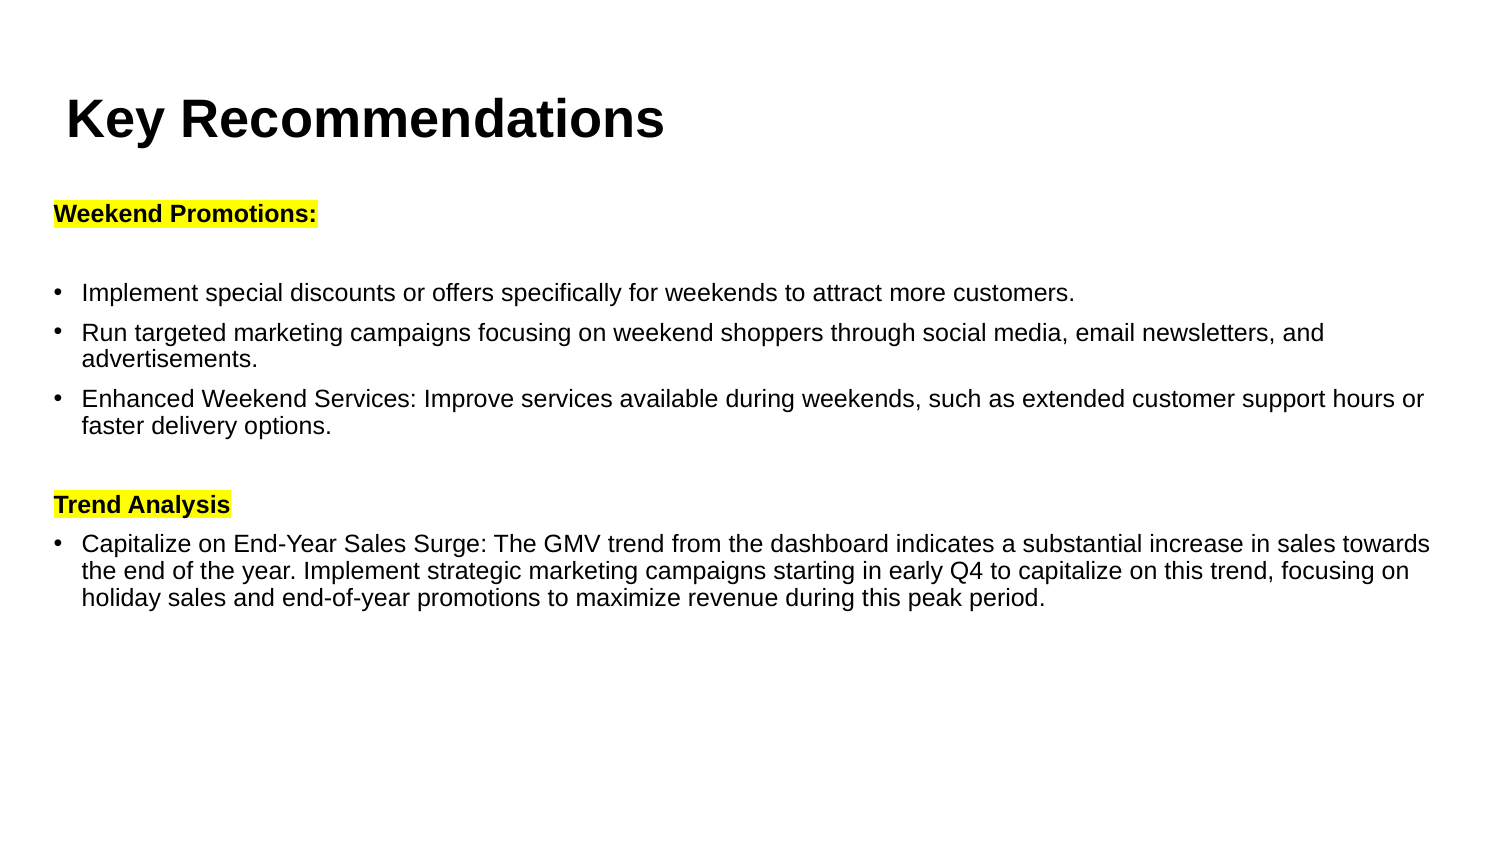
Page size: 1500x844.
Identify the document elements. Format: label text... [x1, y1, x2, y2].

text_box Weekend Promotions: Implement special discounts or offers specifically for weekends to attract more customers. Run targeted marketing campaigns focusing on weekend shoppers through social media, email newsletters, and advertisements. Enhanced Weekend Services: Improve services available during weekends, such as extended customer support hours or faster delivery options. Trend Analysis Capitalize on End-Year Sales Surge: The GMV trend from the dashboard indicates a substantial increase in sales towards the end of the year. Implement strategic marketing campaigns starting in early Q4 to capitalize on this trend, focusing on holiday sales and end-of-year promotions to maximize revenue during this peak period. [51, 198, 1449, 734]
title Key Recommendations [51, 72, 1449, 167]
